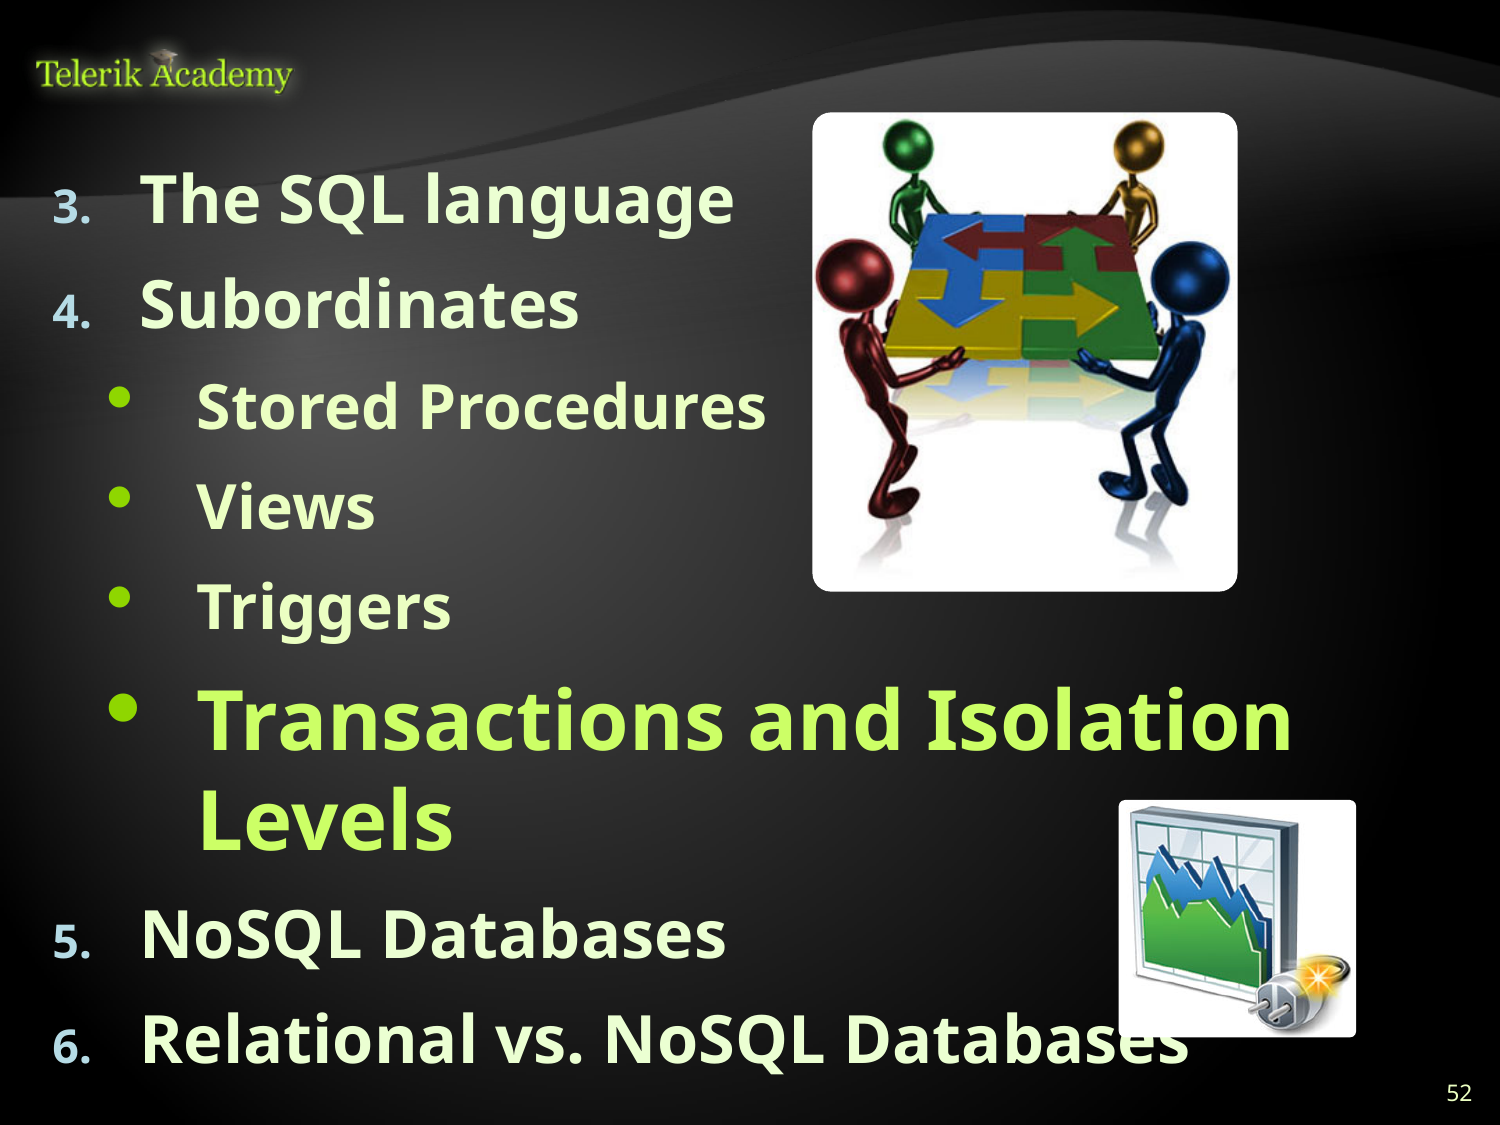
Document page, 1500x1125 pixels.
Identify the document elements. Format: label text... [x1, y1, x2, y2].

slide_number 52 [1412, 1074, 1488, 1113]
list The SQL language Subordinates Stored Procedures Views Triggers Transactions and Isolation Levels NoSQL Databases Relational vs. NoSQL Databases [37, 149, 1463, 1100]
picture [0, 0, 1500, 1125]
